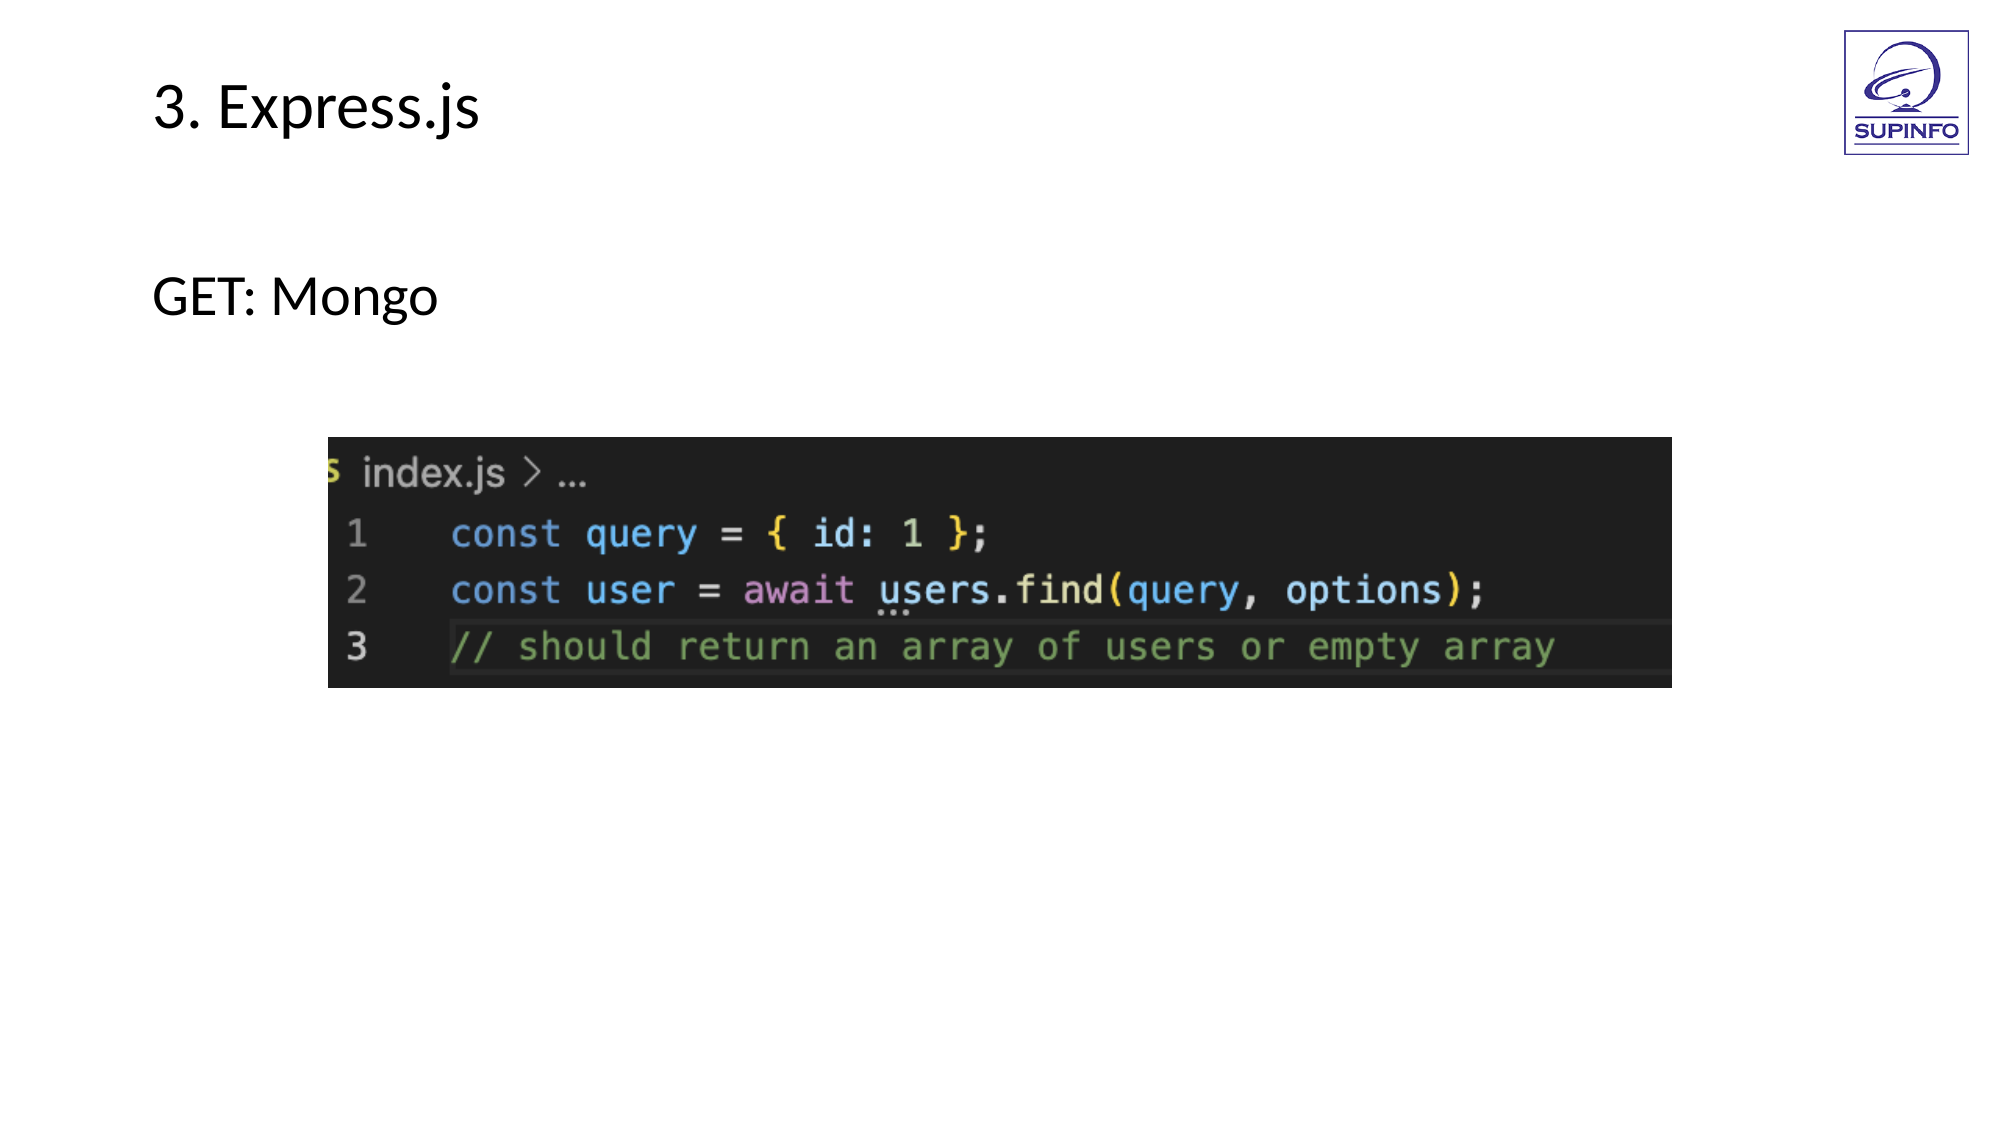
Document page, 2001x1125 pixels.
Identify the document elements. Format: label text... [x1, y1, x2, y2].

picture [327, 437, 1672, 688]
list GET: Mongo [137, 257, 1863, 1014]
picture [1844, 30, 1969, 155]
list 3. Express.js [137, 63, 1862, 157]
